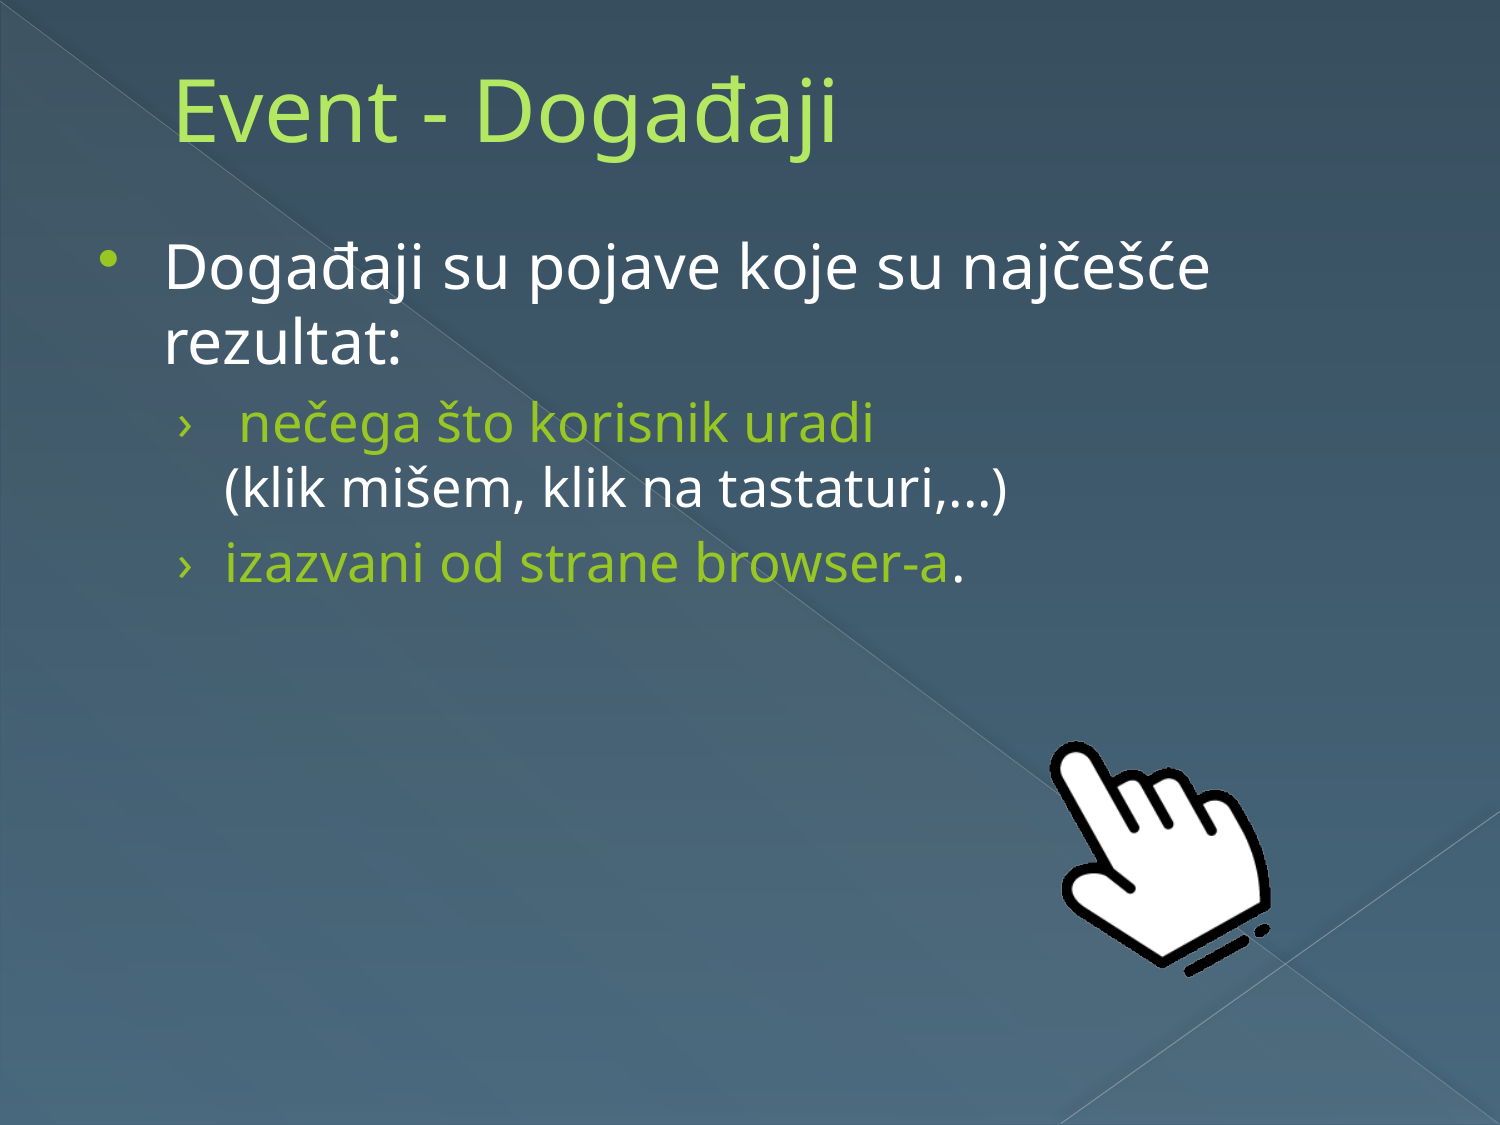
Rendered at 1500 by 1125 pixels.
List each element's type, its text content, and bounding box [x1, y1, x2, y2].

title Event - Događaji [76, 30, 1412, 185]
picture [963, 479, 1340, 981]
list Događaji su pojave koje su najčešće rezultat: nečega što korisnik uradi (klik mišem, klik na tastaturi,...) izazvani od strane browser-a. [75, 219, 1425, 1059]
